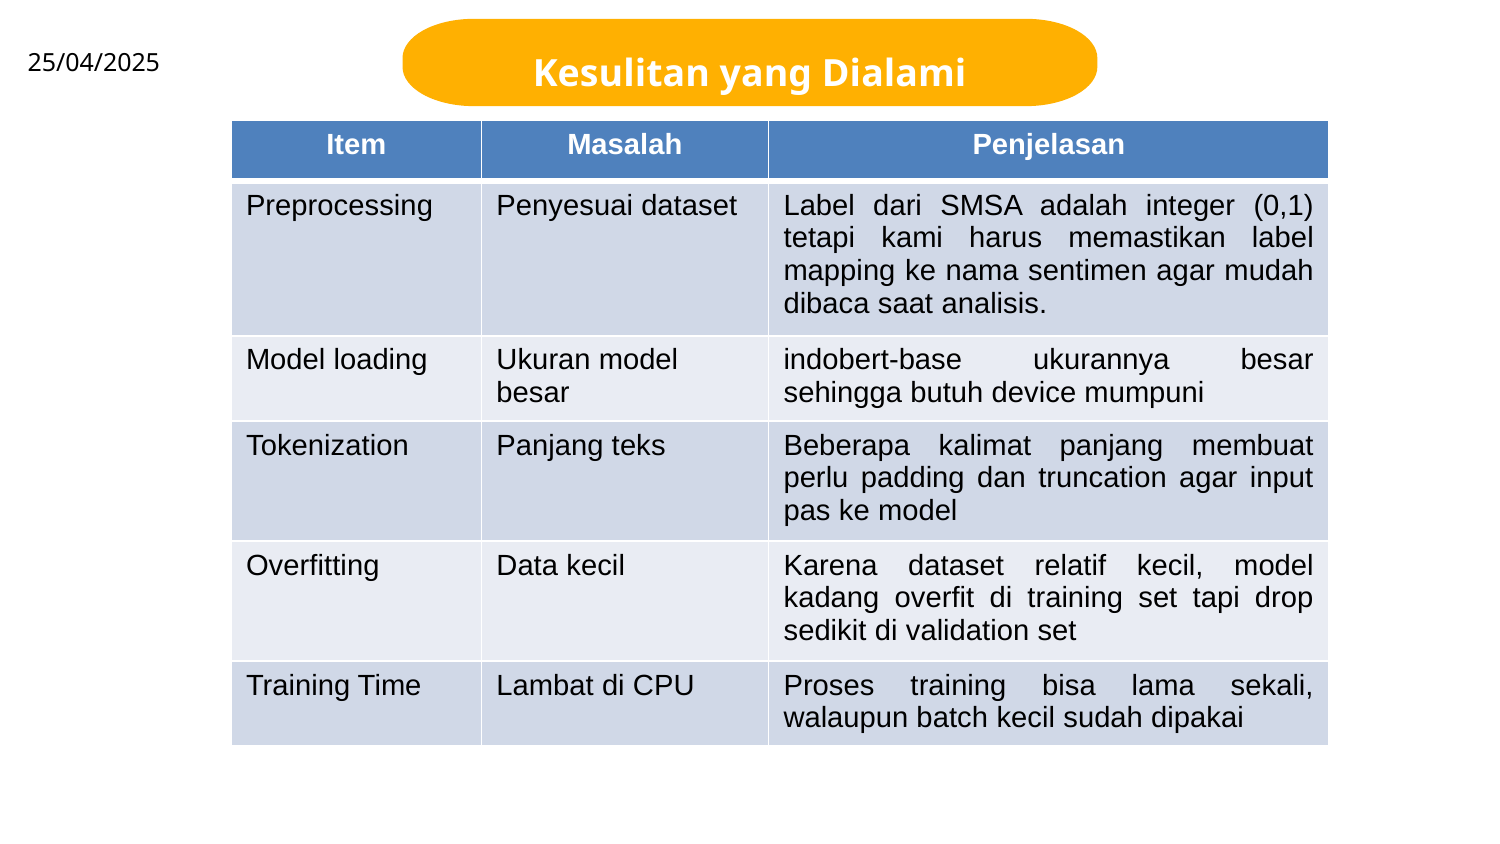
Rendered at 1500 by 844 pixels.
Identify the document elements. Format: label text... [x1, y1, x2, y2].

table_cell Karena dataset relatif kecil, model kadang overfit di training set tapi drop sedikit di validation set [769, 542, 1328, 660]
table_cell Preprocessing [232, 184, 481, 335]
table_cell Beberapa kalimat panjang membuat perlu padding dan truncation agar input pas ke model [769, 422, 1328, 540]
table_cell Lambat di CPU [482, 662, 768, 745]
table_cell Training Time [232, 662, 481, 745]
table_cell Label dari SMSA adalah integer (0,1) tetapi kami harus memastikan label mapping ke nama sentimen agar mudah dibaca saat analisis. [769, 184, 1328, 335]
table_cell Penyesuai dataset [482, 184, 768, 335]
table_cell Proses training bisa lama sekali, walaupun batch kecil sudah dipakai [769, 662, 1328, 745]
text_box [402, 18, 1098, 107]
table_cell indobert-base ukurannya besar sehingga butuh device mumpuni [769, 337, 1328, 420]
table_header Penjelasan [769, 121, 1328, 178]
table_header Masalah [482, 121, 768, 178]
table_cell Data kecil [482, 542, 768, 660]
table_header Item [232, 121, 481, 178]
table_cell Tokenization [232, 422, 481, 540]
text_box 25/04/2025 [0, 35, 161, 77]
table_cell Model loading [232, 337, 481, 420]
table_cell Ukuran model besar [482, 337, 768, 420]
table_cell Panjang teks [482, 422, 768, 540]
table_cell Overfitting [232, 542, 481, 660]
